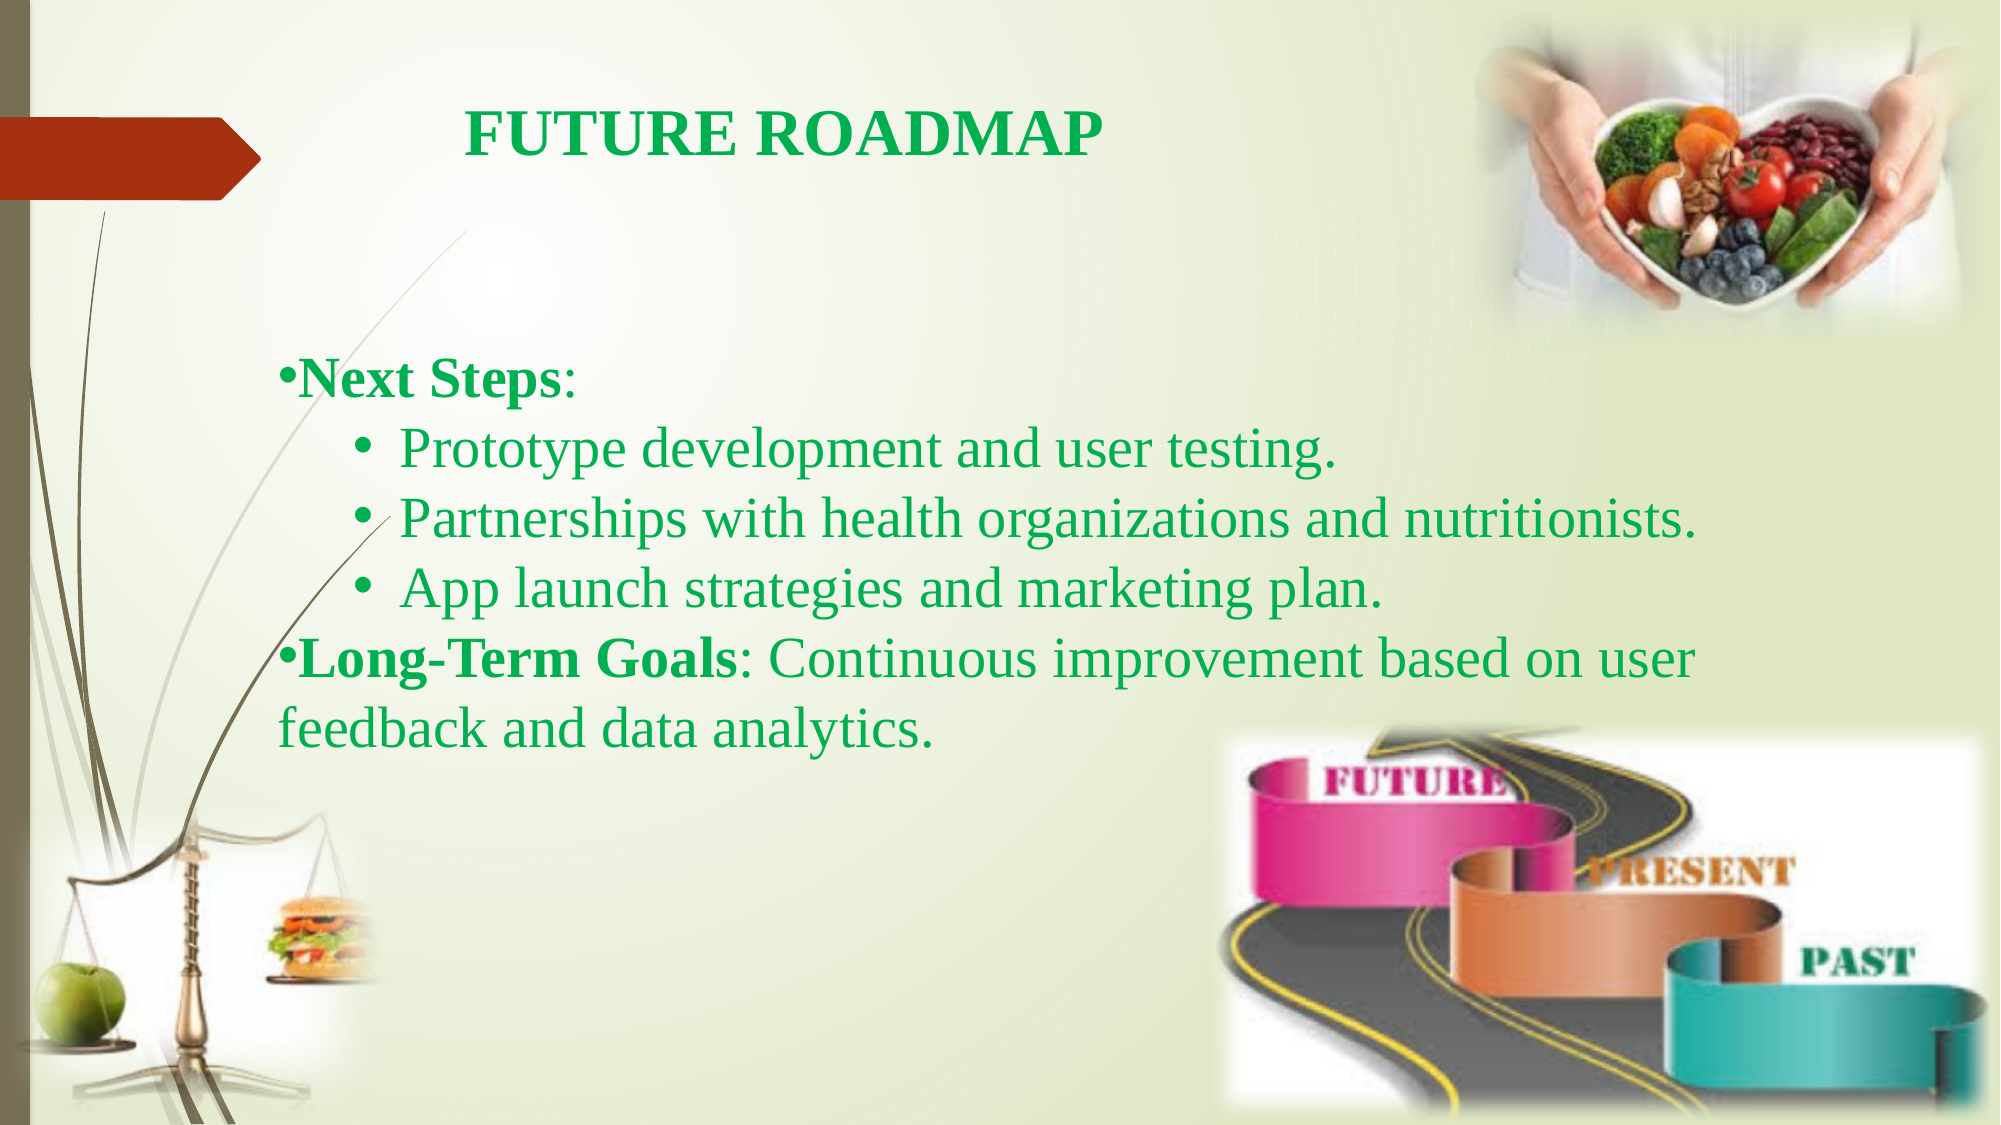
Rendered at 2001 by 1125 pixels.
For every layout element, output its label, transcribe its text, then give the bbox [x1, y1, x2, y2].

text_box Next Steps: Prototype development and user testing. Partnerships with health organizations and nutritionists. App launch strategies and marketing plan. Long-Term Goals: Continuous improvement based on user feedback and data analytics. [263, 331, 1771, 767]
picture [1454, 0, 2000, 357]
text_box FUTURE ROADMAP [450, 81, 1168, 176]
picture [0, 787, 391, 1125]
picture [1207, 717, 2000, 1125]
